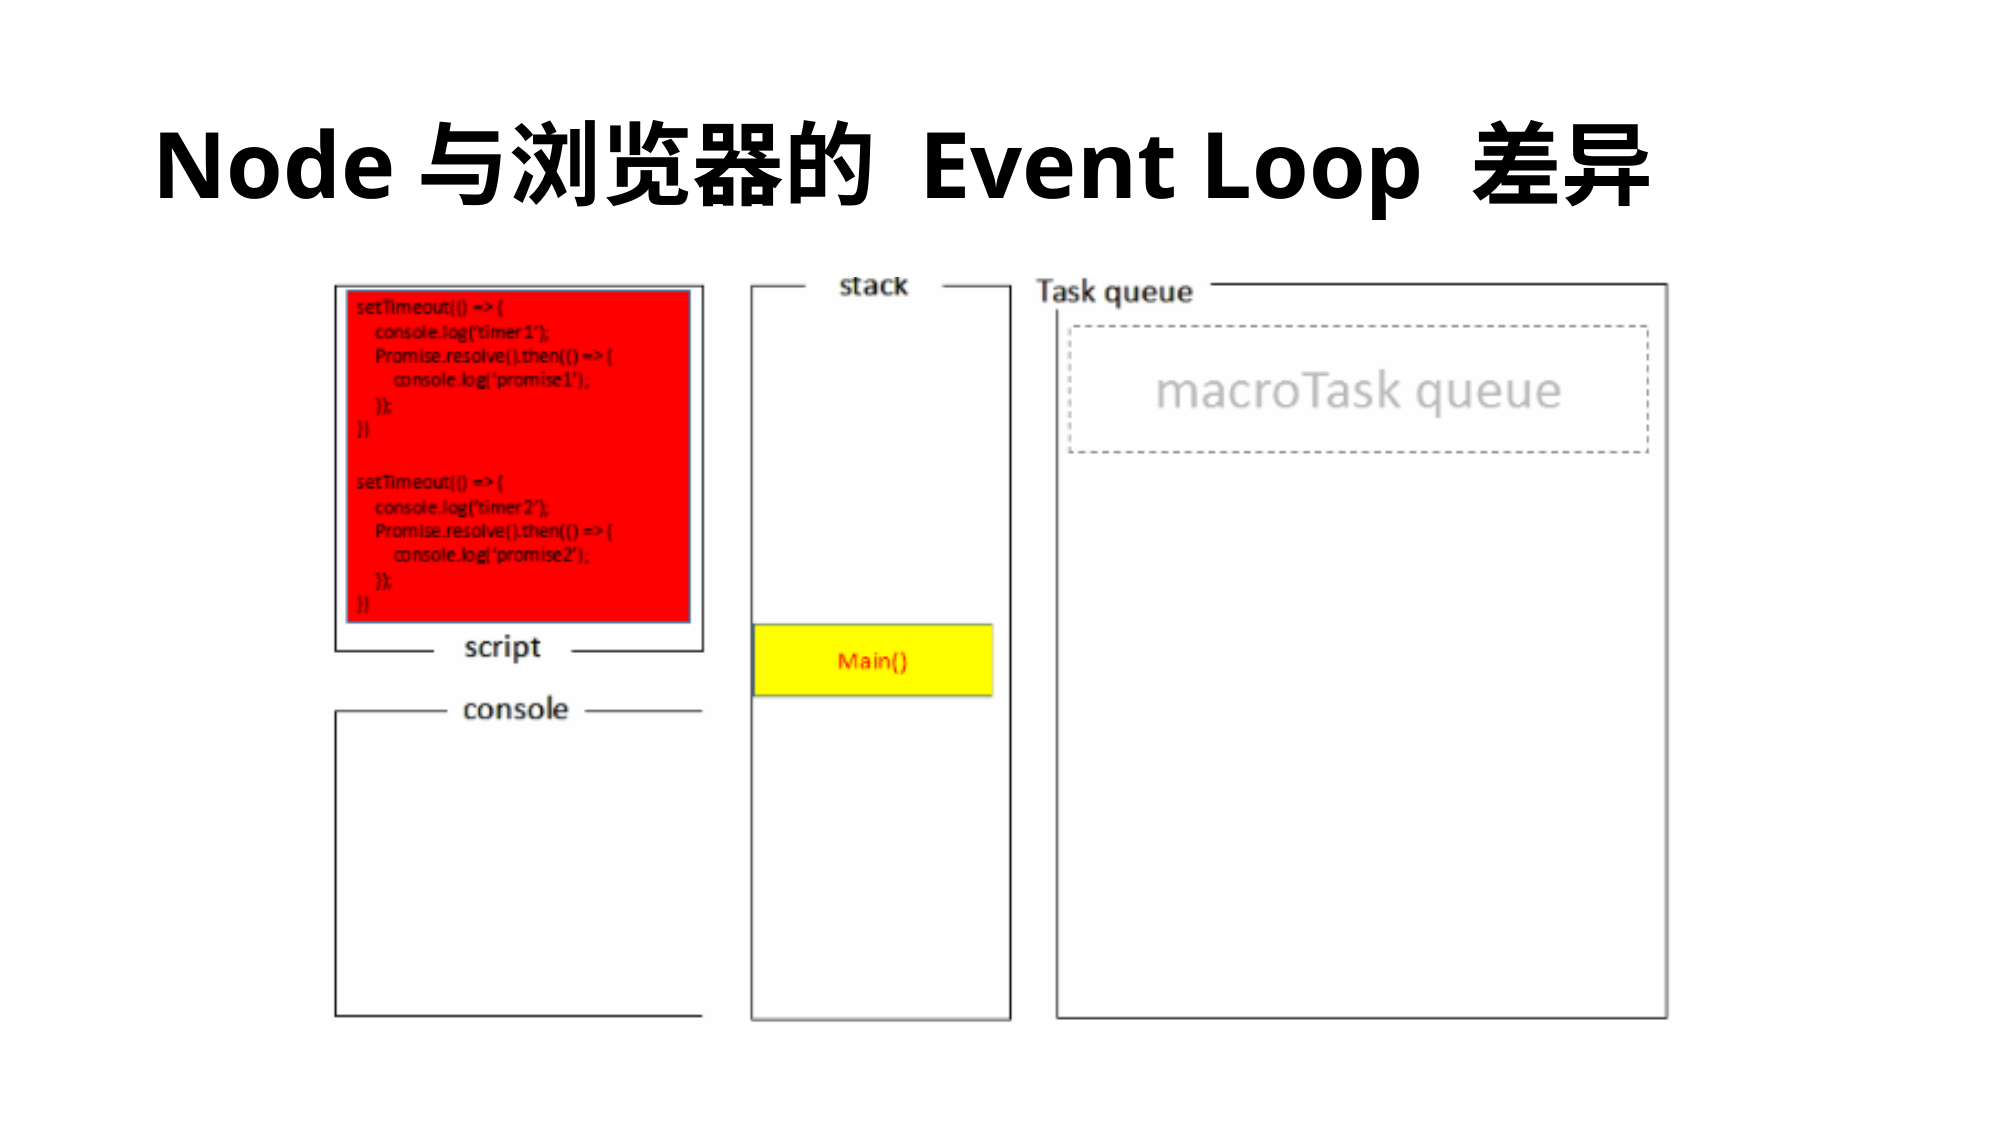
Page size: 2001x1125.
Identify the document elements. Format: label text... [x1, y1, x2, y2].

title Node与浏览器的 Event Loop 差异 [137, 59, 1863, 278]
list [324, 277, 1676, 1031]
